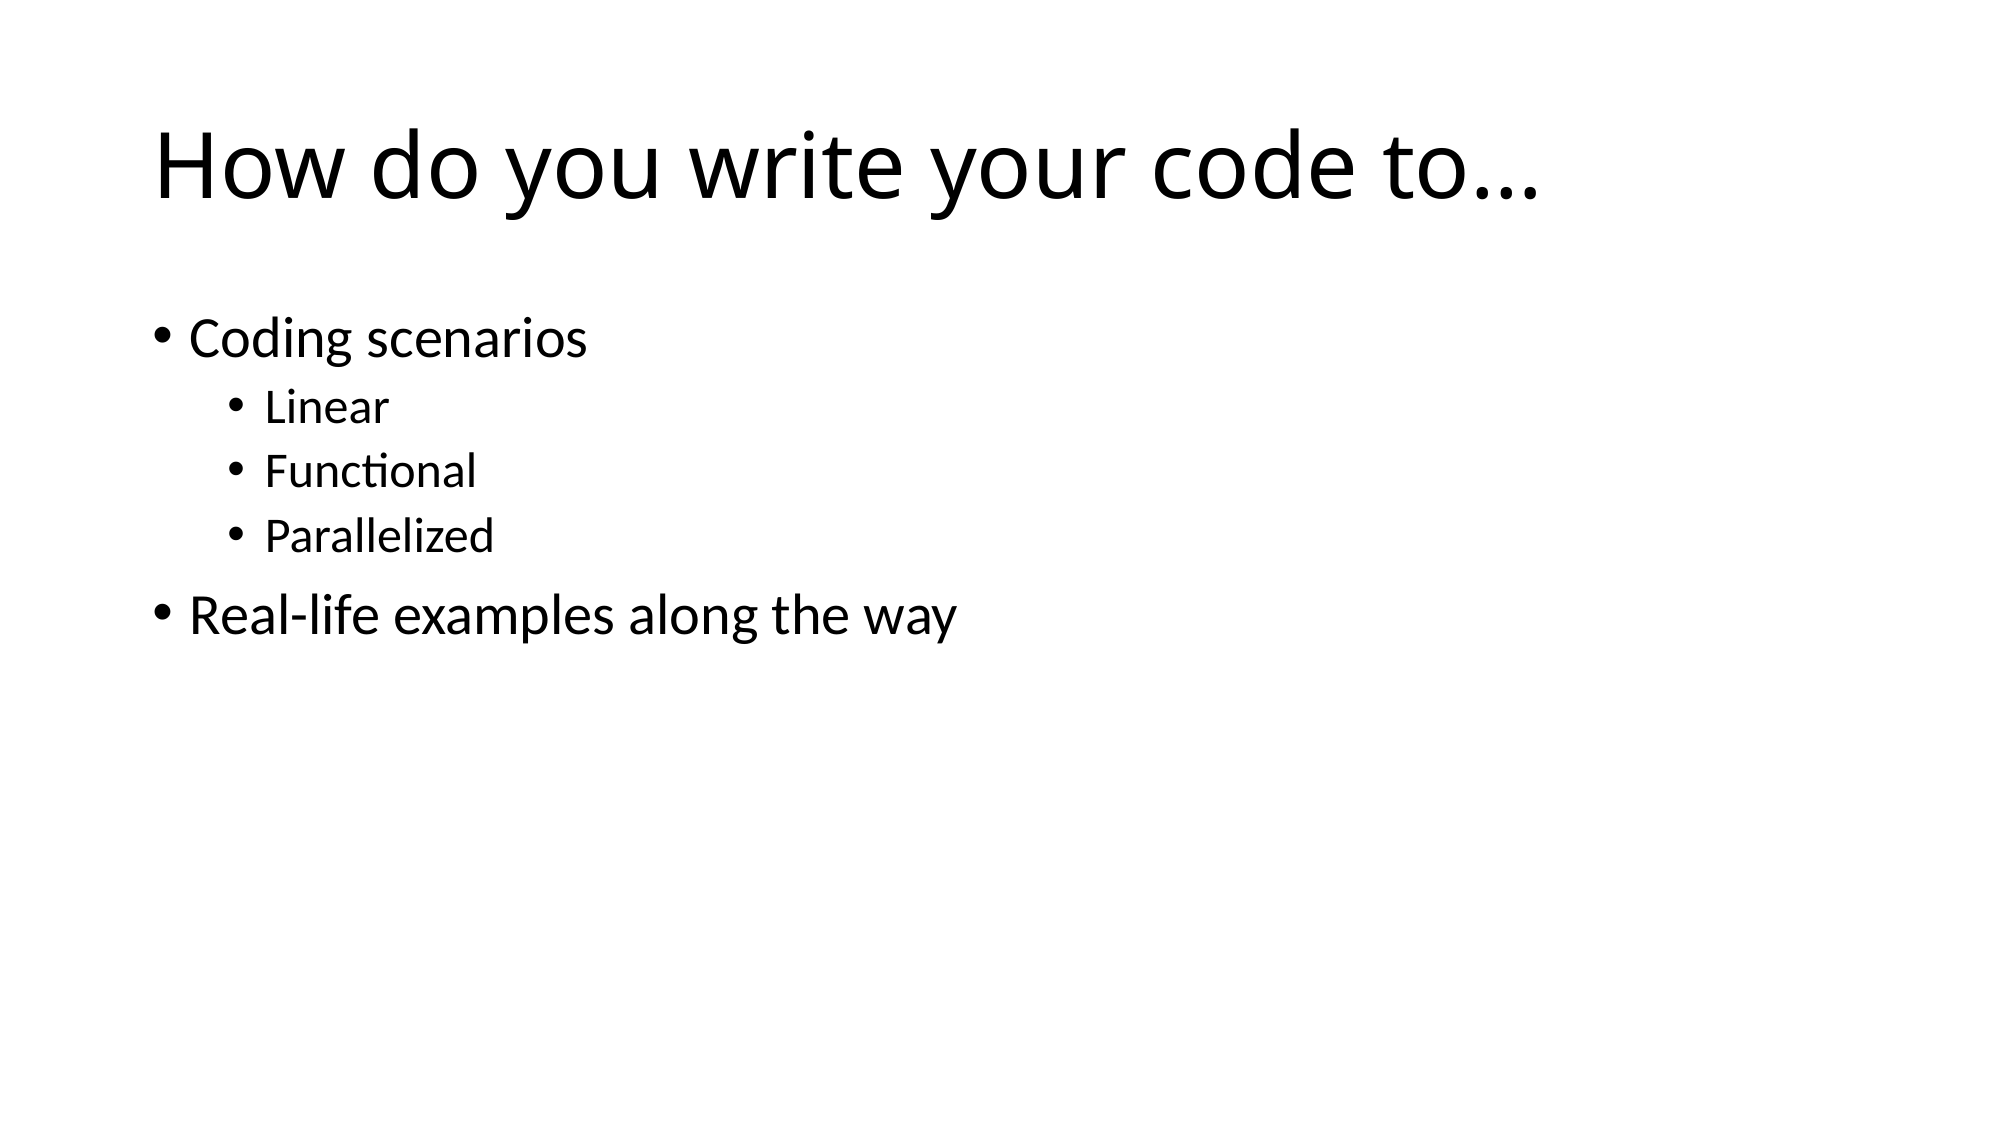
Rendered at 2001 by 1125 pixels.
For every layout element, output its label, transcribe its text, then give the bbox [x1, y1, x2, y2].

title How do you write your code to… [137, 59, 1863, 278]
list Coding scenarios Linear Functional Parallelized Real-life examples along the way [137, 299, 1863, 1014]
